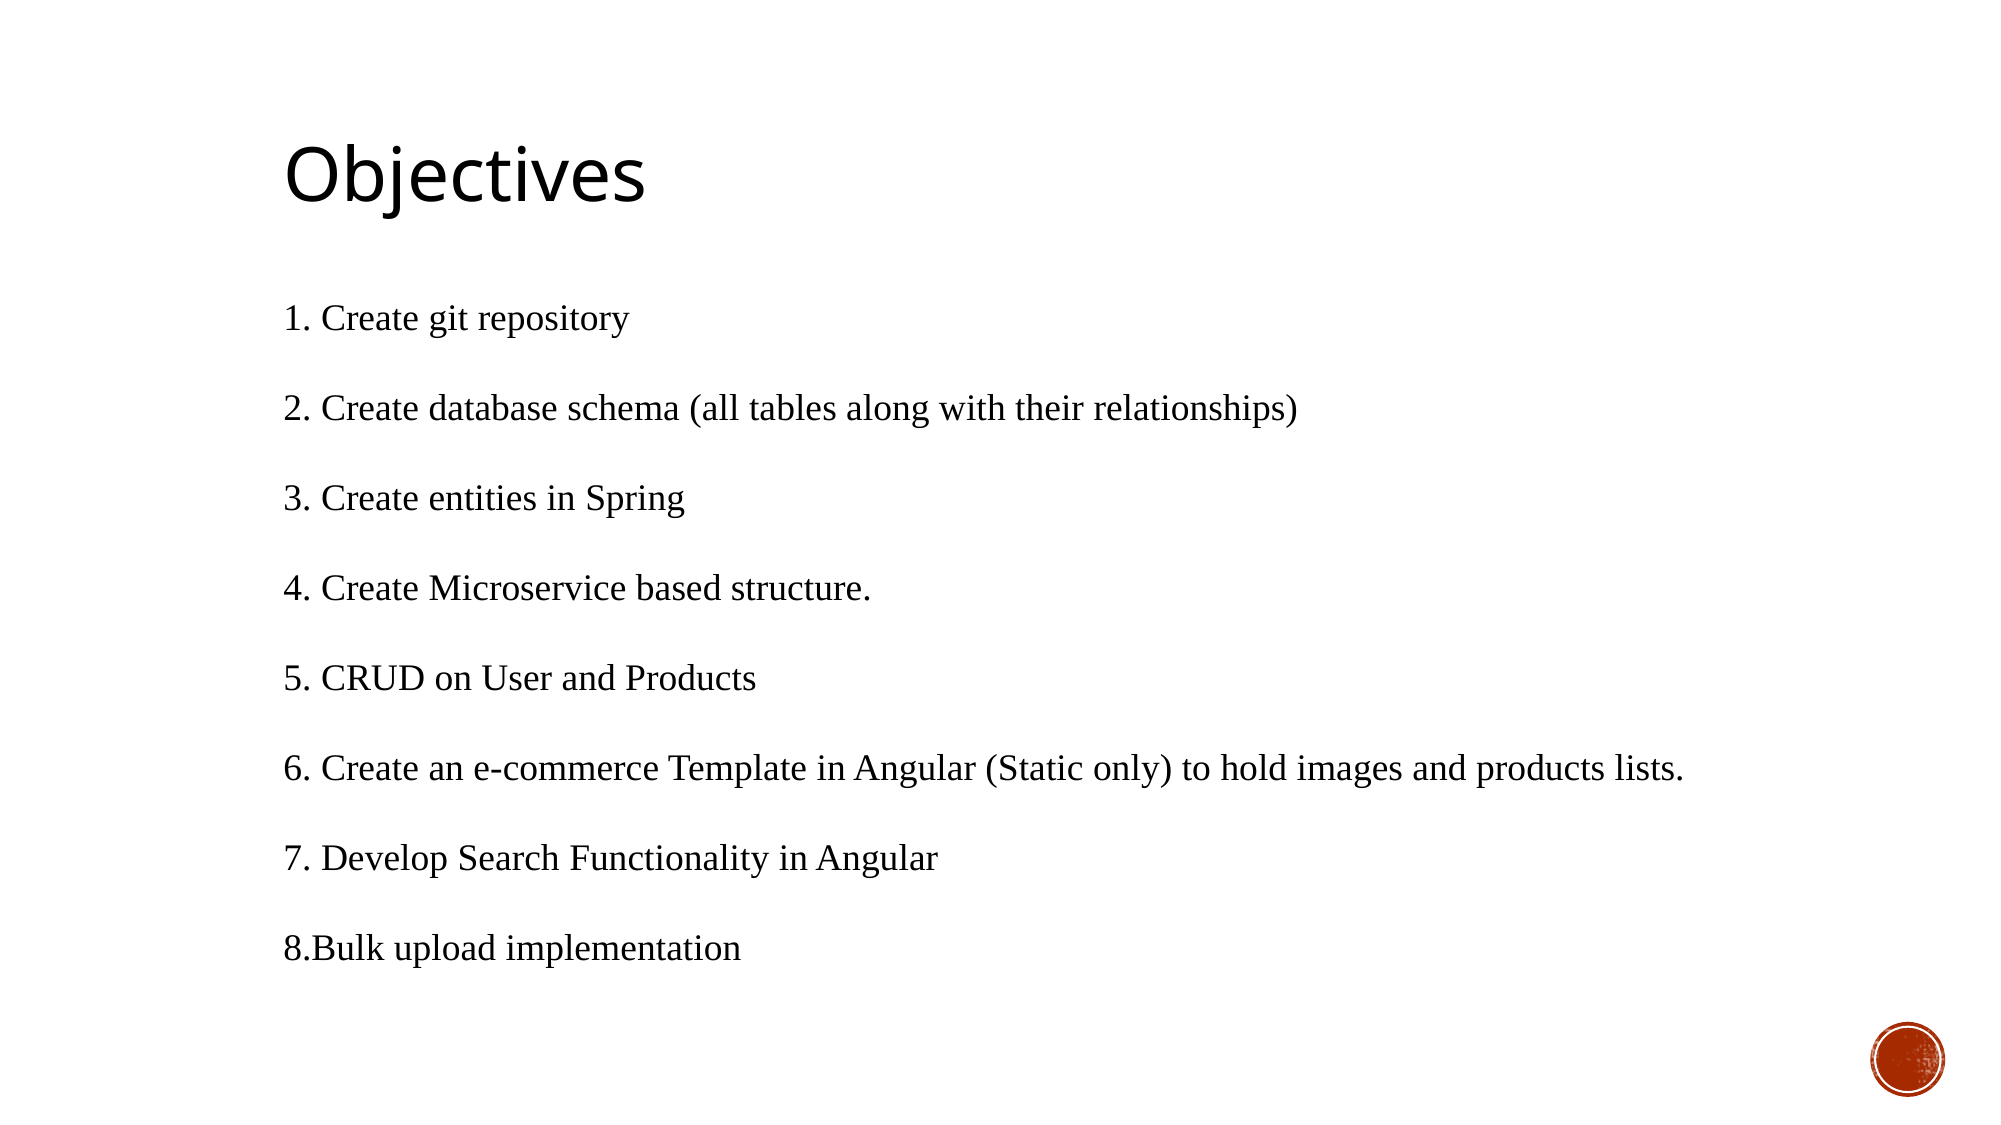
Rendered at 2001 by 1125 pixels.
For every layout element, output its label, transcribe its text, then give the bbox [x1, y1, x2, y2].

text_box Objectives [268, 119, 1498, 224]
text_box 1. Create git repository 2. Create database schema (all tables along with their relationships) 3. Create entities in Spring 4. Create Microservice based structure. 5. CRUD on User and Products 6. Create an e-commerce Template in Angular (Static only) to hold images and products lists. 7. Develop Search Functionality in Angular 8.Bulk upload implementation [268, 285, 1827, 976]
